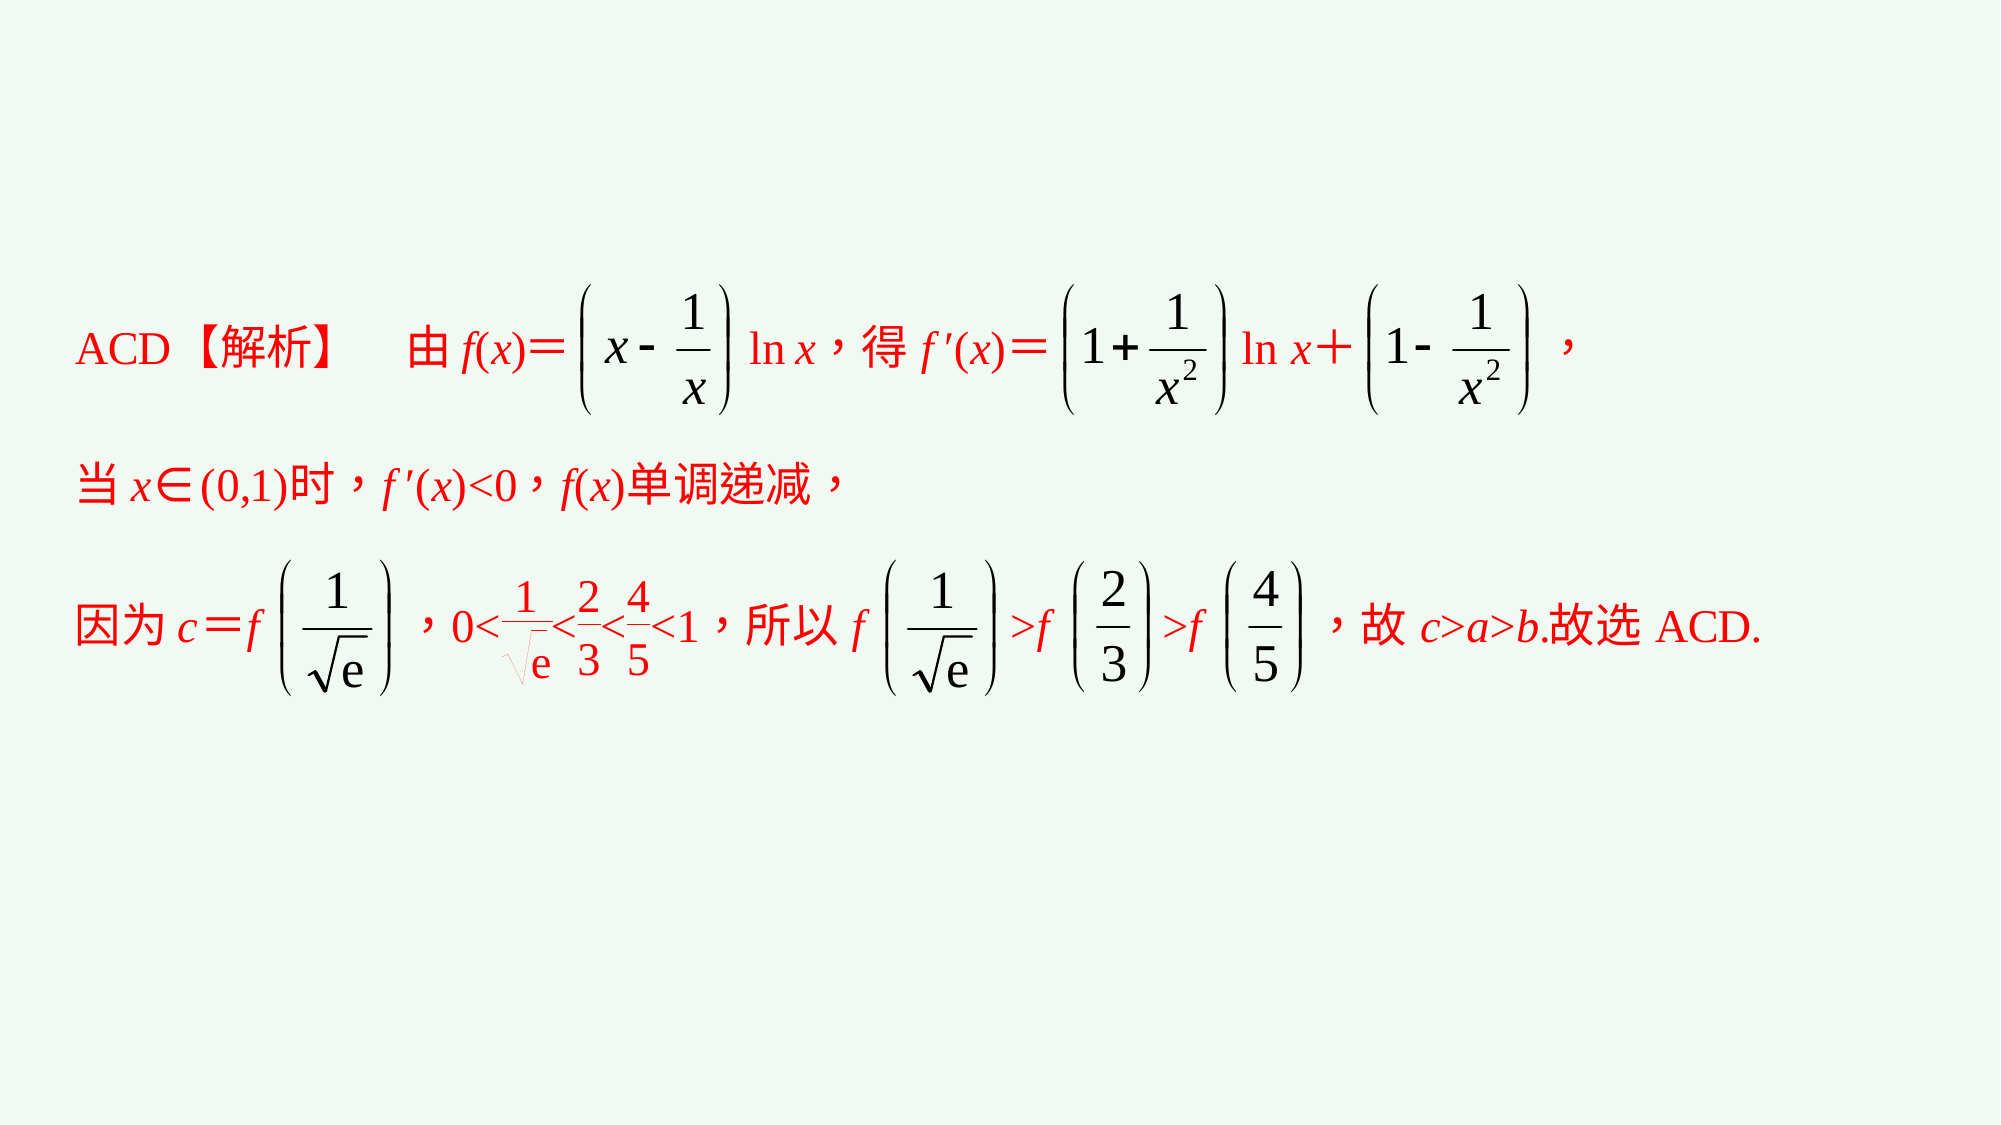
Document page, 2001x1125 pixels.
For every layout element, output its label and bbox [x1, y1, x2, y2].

text_box [74, 274, 1907, 809]
